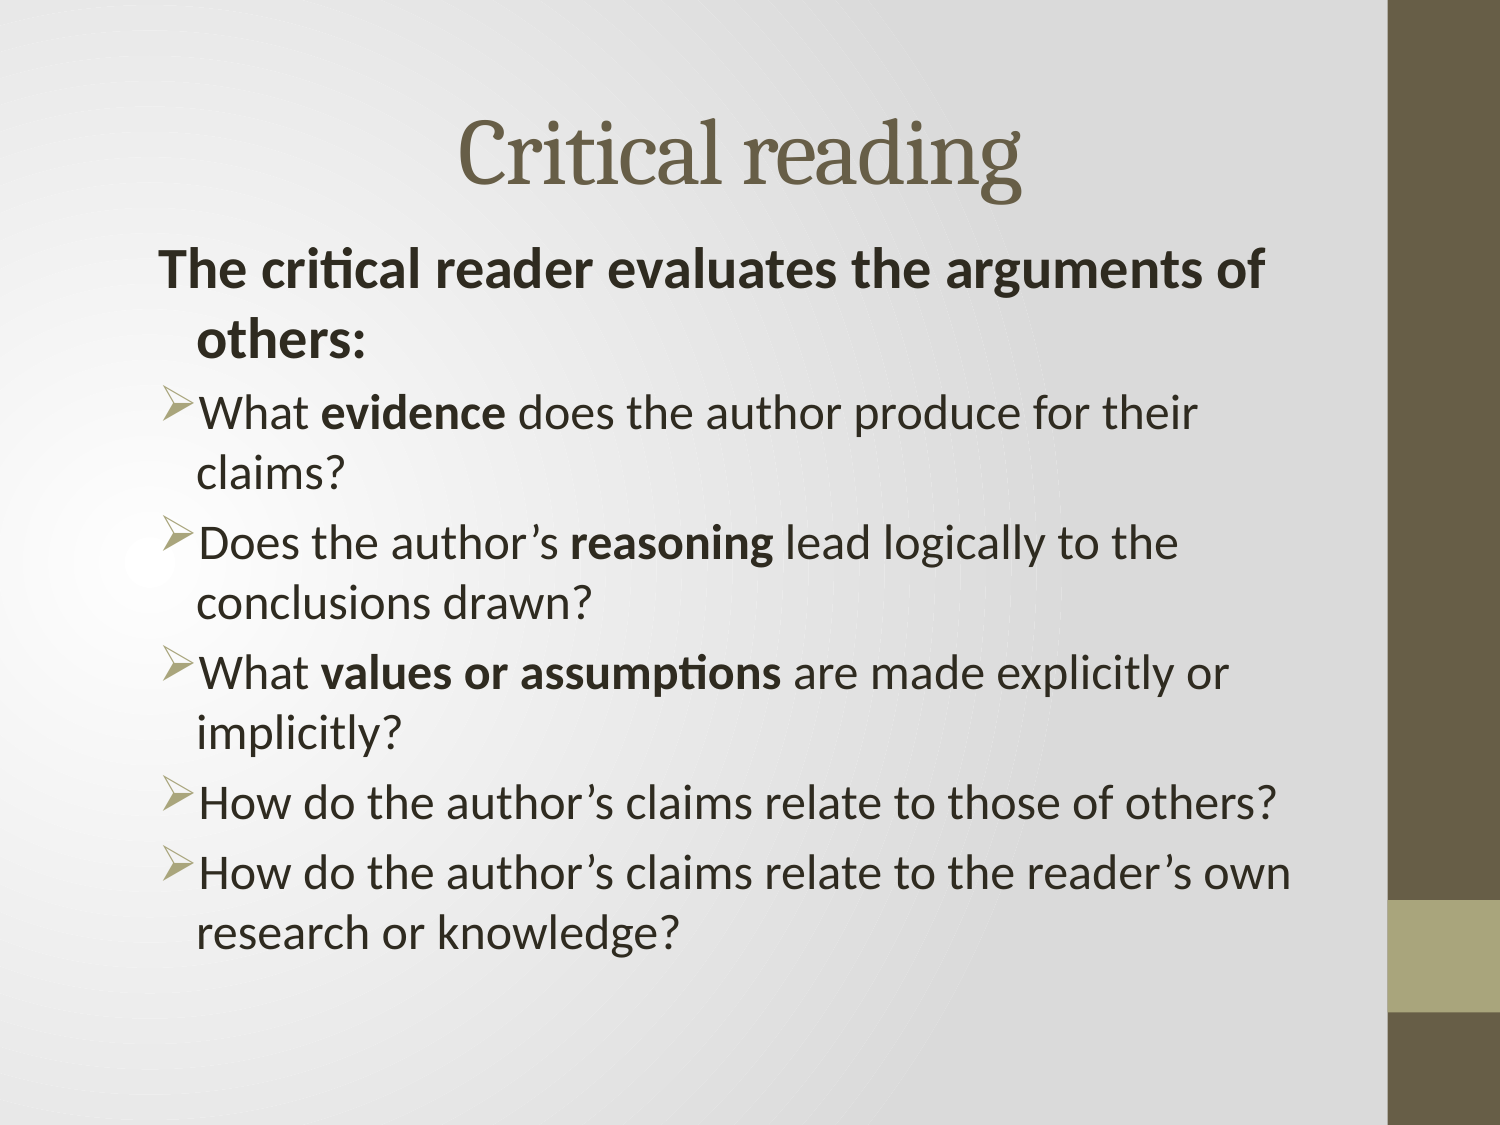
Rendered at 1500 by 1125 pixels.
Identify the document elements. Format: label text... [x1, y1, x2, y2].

list The critical reader evaluates the arguments of others: What evidence does the author produce for their claims? Does the author’s reasoning lead logically to the conclusions drawn? What values or assumptions are made explicitly or implicitly? How do the author’s claims relate to those of others? How do the author’s claims relate to the reader’s own research or knowledge? [125, 222, 1375, 1000]
title Critical reading [125, 82, 1375, 211]
